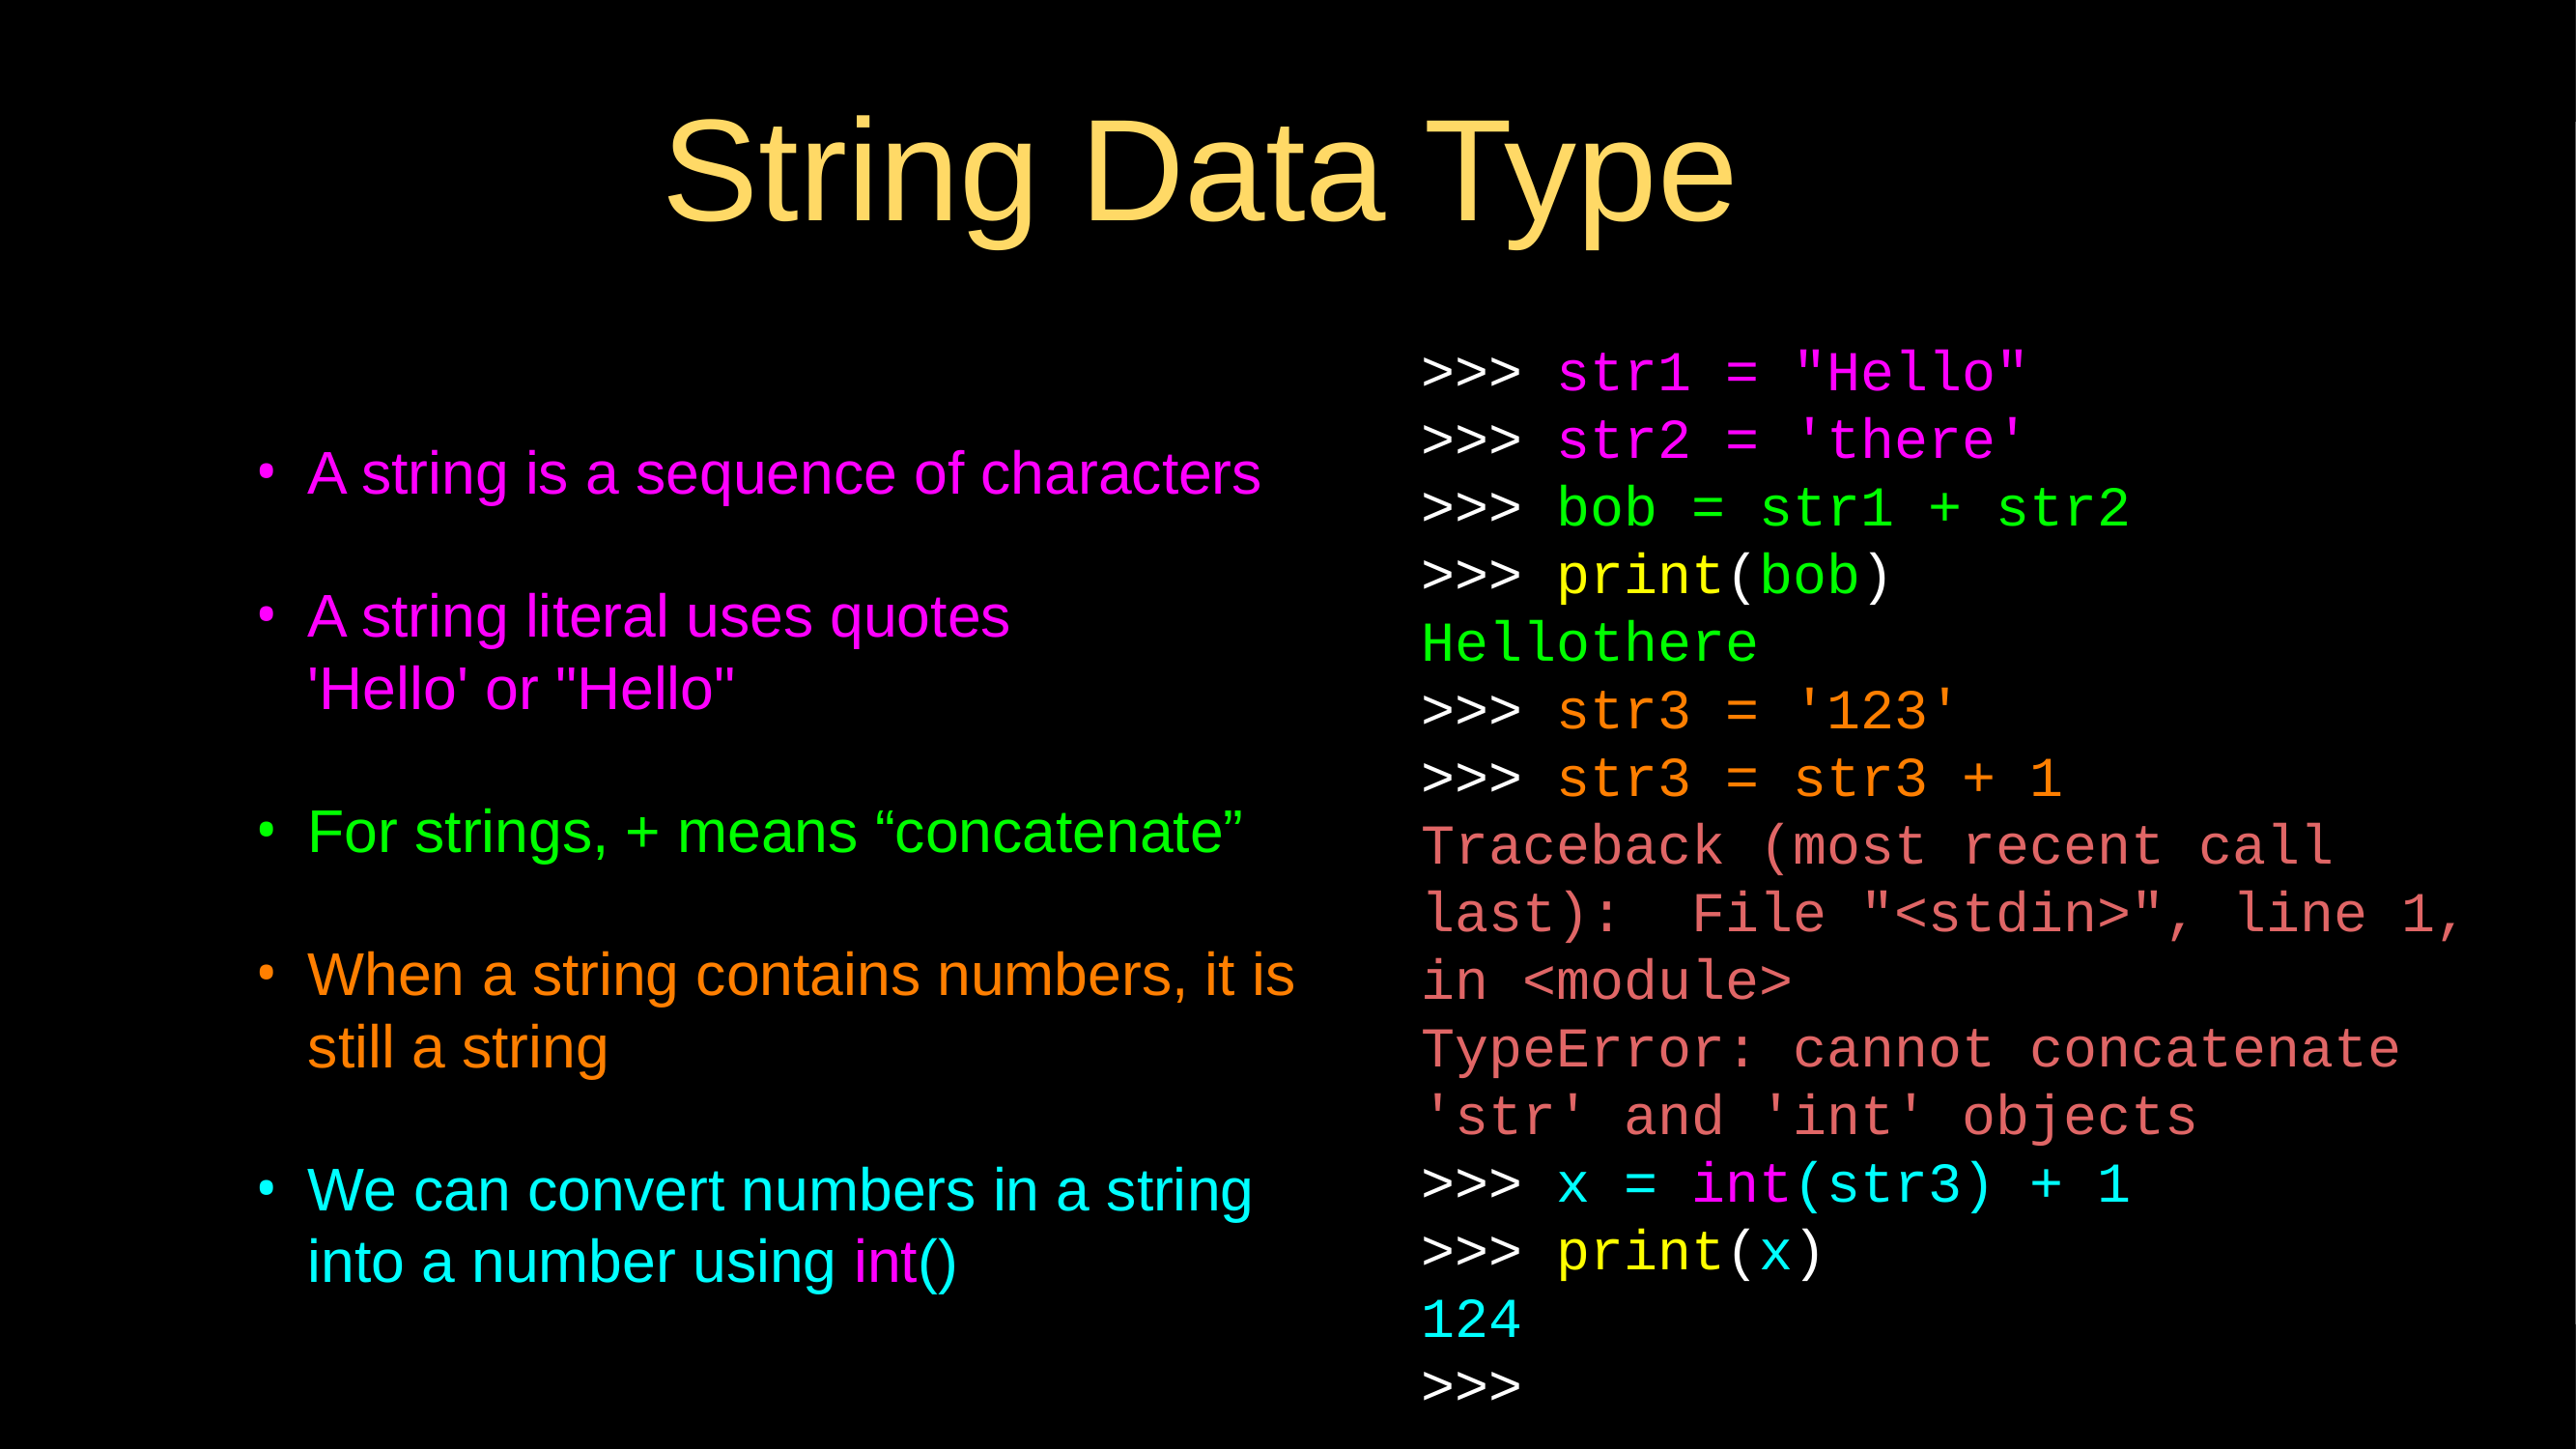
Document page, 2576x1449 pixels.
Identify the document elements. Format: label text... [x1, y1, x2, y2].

list A string is a sequence of characters A string literal uses quotes 'Hello' or "Hello" For strings, + means “concatenate” When a string contains numbers, it is still a string We can convert numbers in a string into a number using int() [183, 412, 1339, 1317]
title String Data Type [361, 55, 2040, 270]
text_box >>> str1 = "Hello" >>> str2 = 'there' >>> bob = str1 + str2 >>> print(bob) Hellothere >>> str3 = '123' >>> str3 = str3 + 1 Traceback (most recent call last): File "<stdin>", line 1, in <module> TypeError: cannot concatenate 'str' and 'int' objects >>> x = int(str3) + 1 >>> print(x) 124 >>> [1420, 283, 2524, 1449]
